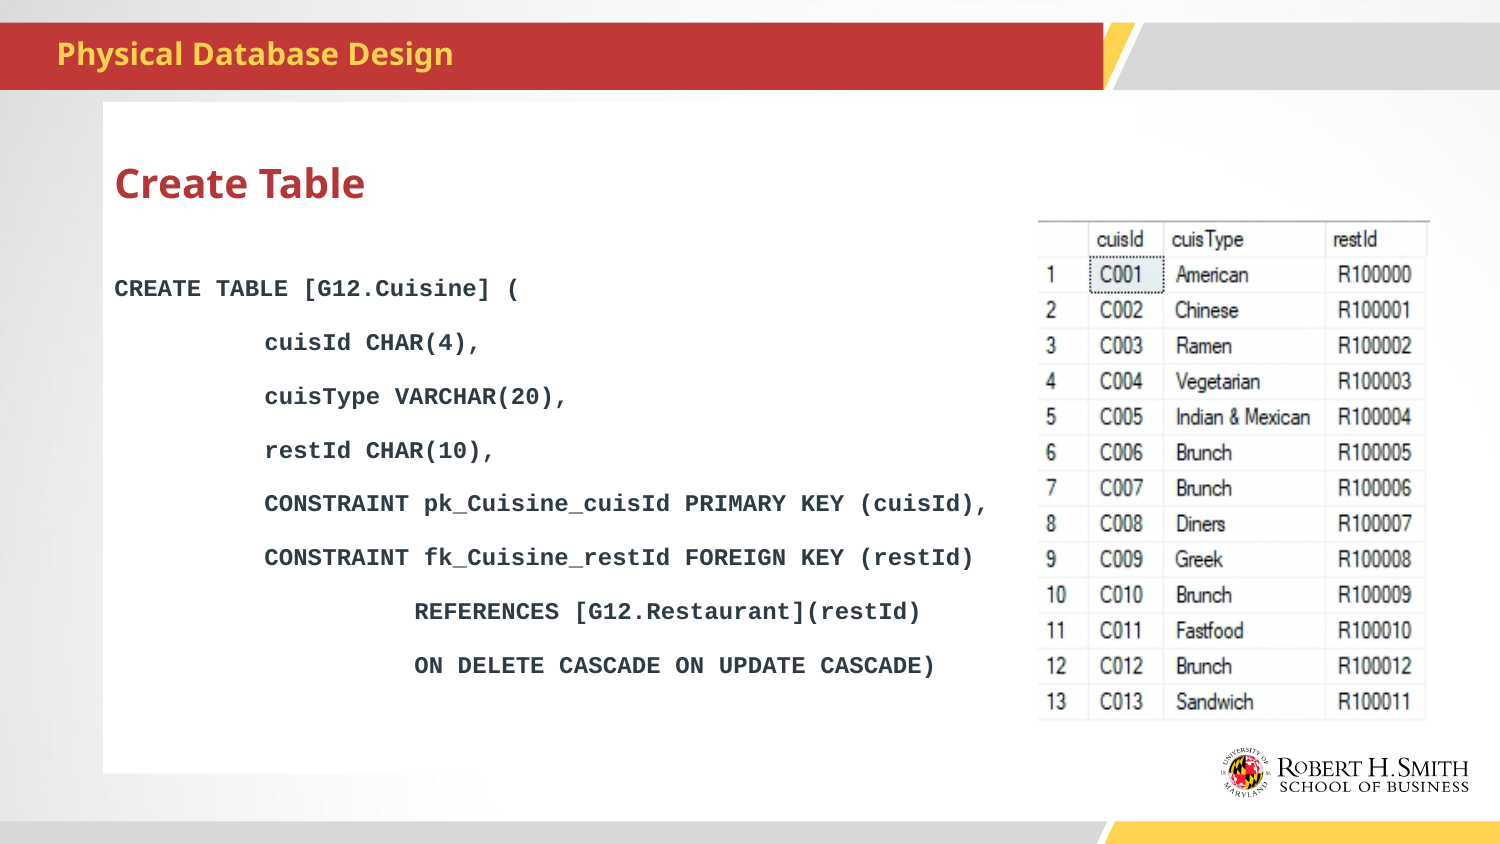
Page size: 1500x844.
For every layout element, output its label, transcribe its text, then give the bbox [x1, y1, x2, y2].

list Create Table CREATE TABLE [G12.Cuisine] ( cuisId CHAR(4), cuisType VARCHAR(20), restId CHAR(10), CONSTRAINT pk_Cuisine_cuisId PRIMARY KEY (cuisId), CONSTRAINT fk_Cuisine_restId FOREIGN KEY (restId) REFERENCES [G12.Restaurant](restId) ON DELETE CASCADE ON UPDATE CASCADE) [103, 101, 1142, 774]
title Physical Database Design [0, 22, 1104, 90]
picture [0, 0, 1500, 844]
